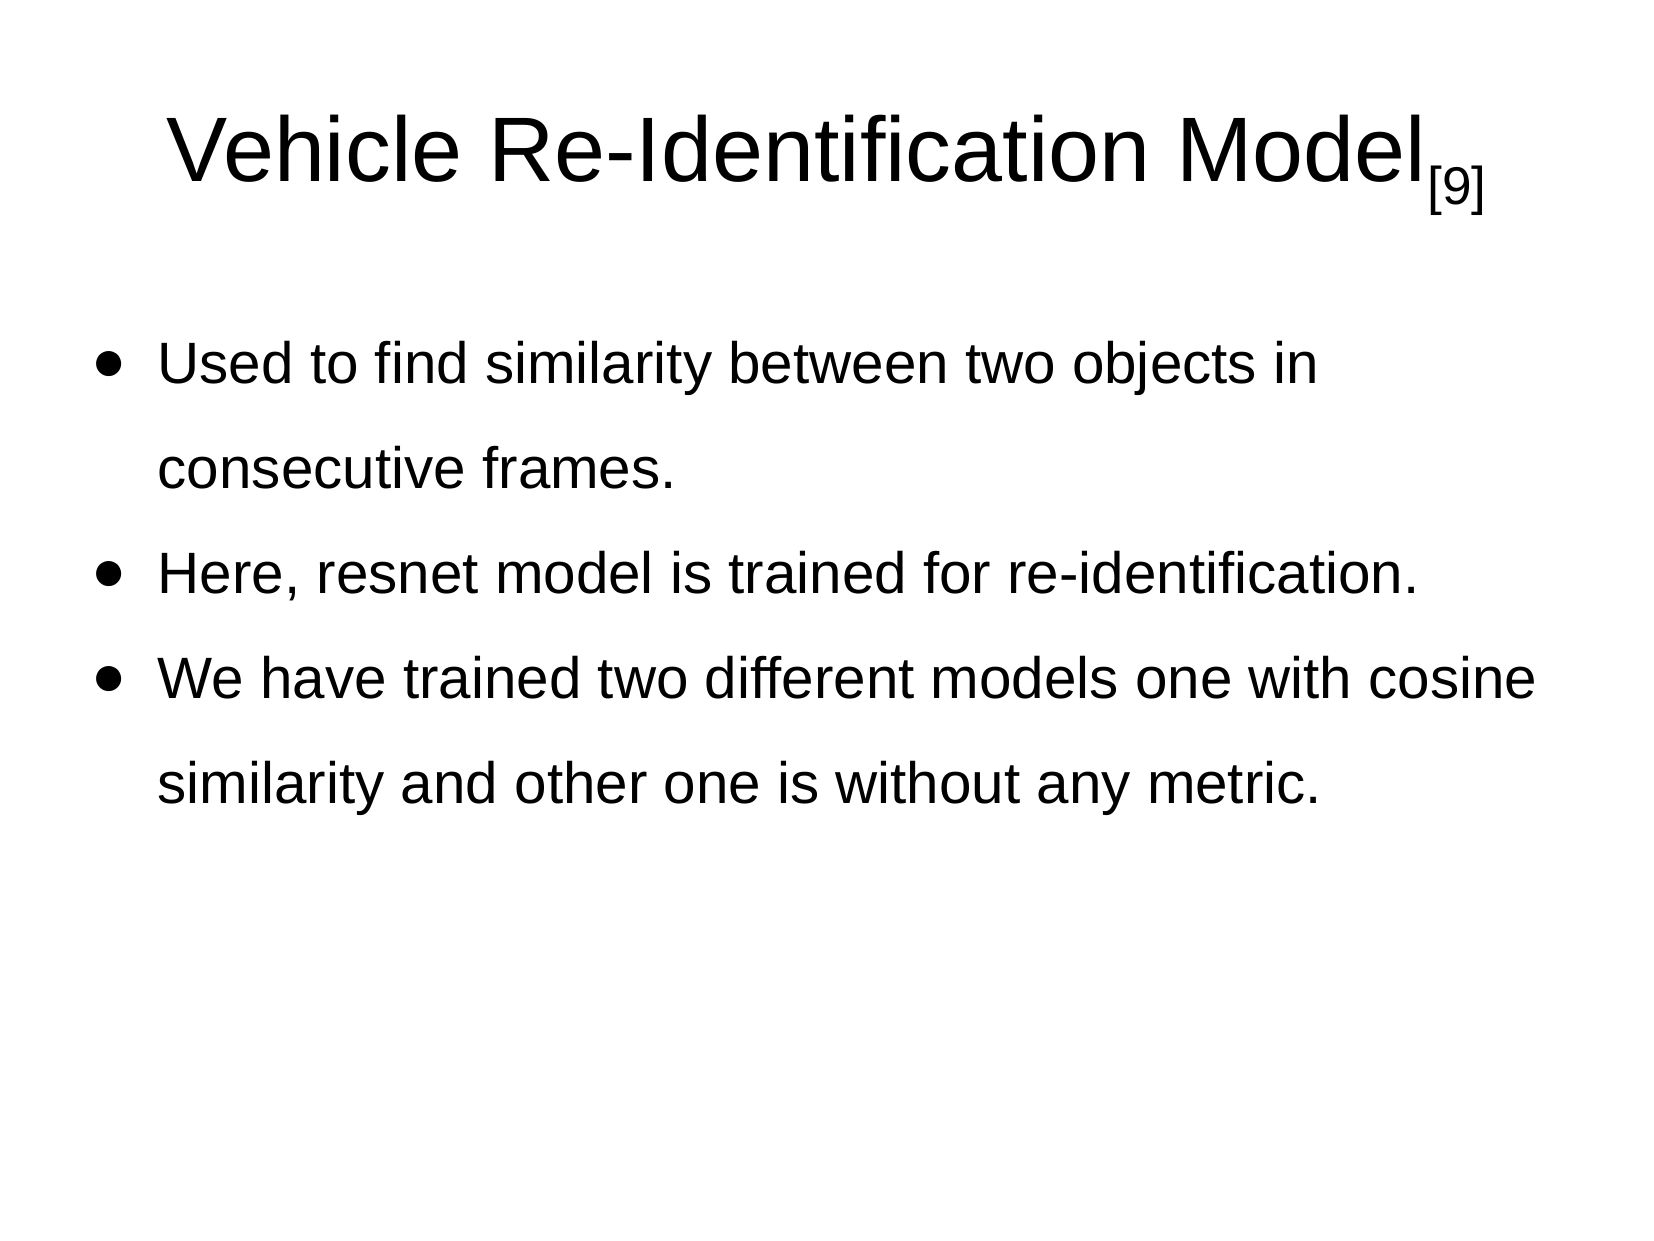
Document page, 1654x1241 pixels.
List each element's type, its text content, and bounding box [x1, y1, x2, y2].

text_box Vehicle Re-Identification Model[9] [82, 49, 1571, 257]
text_box Used to find similarity between two objects in consecutive frames. Here, resnet model is trained for re-identification. We have trained two different models one with cosine similarity and other one is without any metric. [82, 290, 1571, 1103]
